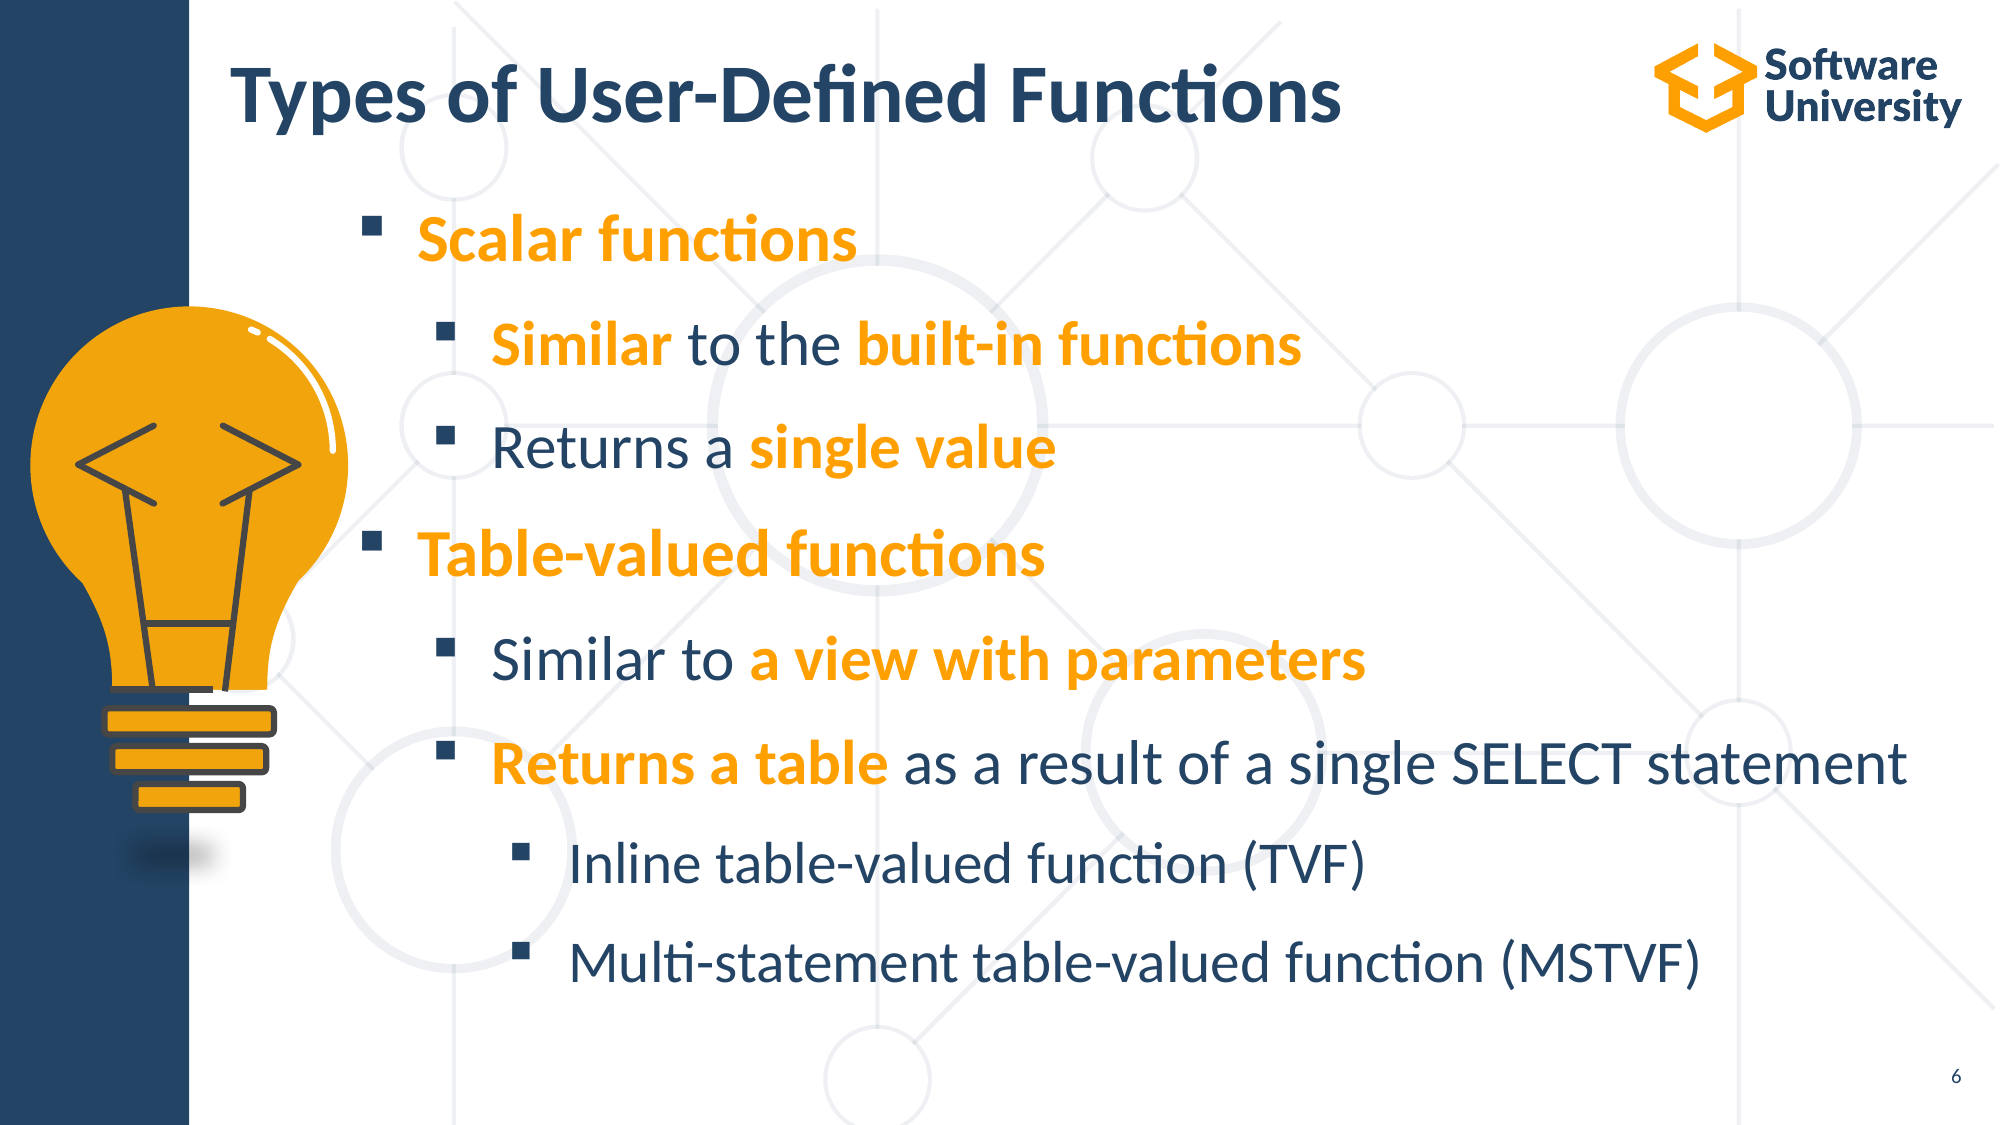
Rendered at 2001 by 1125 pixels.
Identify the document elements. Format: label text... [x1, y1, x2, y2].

title Types of User-Defined Functions [212, 16, 1628, 162]
list Scalar functions Similar to the built-in functions Returns a single value Table-valued functions Similar to a view with parameters Returns a table as a result of a single SELECT statement Inline table-valued function (TVF) Multi-statement table-valued function (MSTVF) [338, 183, 1968, 1013]
slide_number 6 [1897, 1049, 1968, 1101]
picture [1641, 31, 1973, 145]
